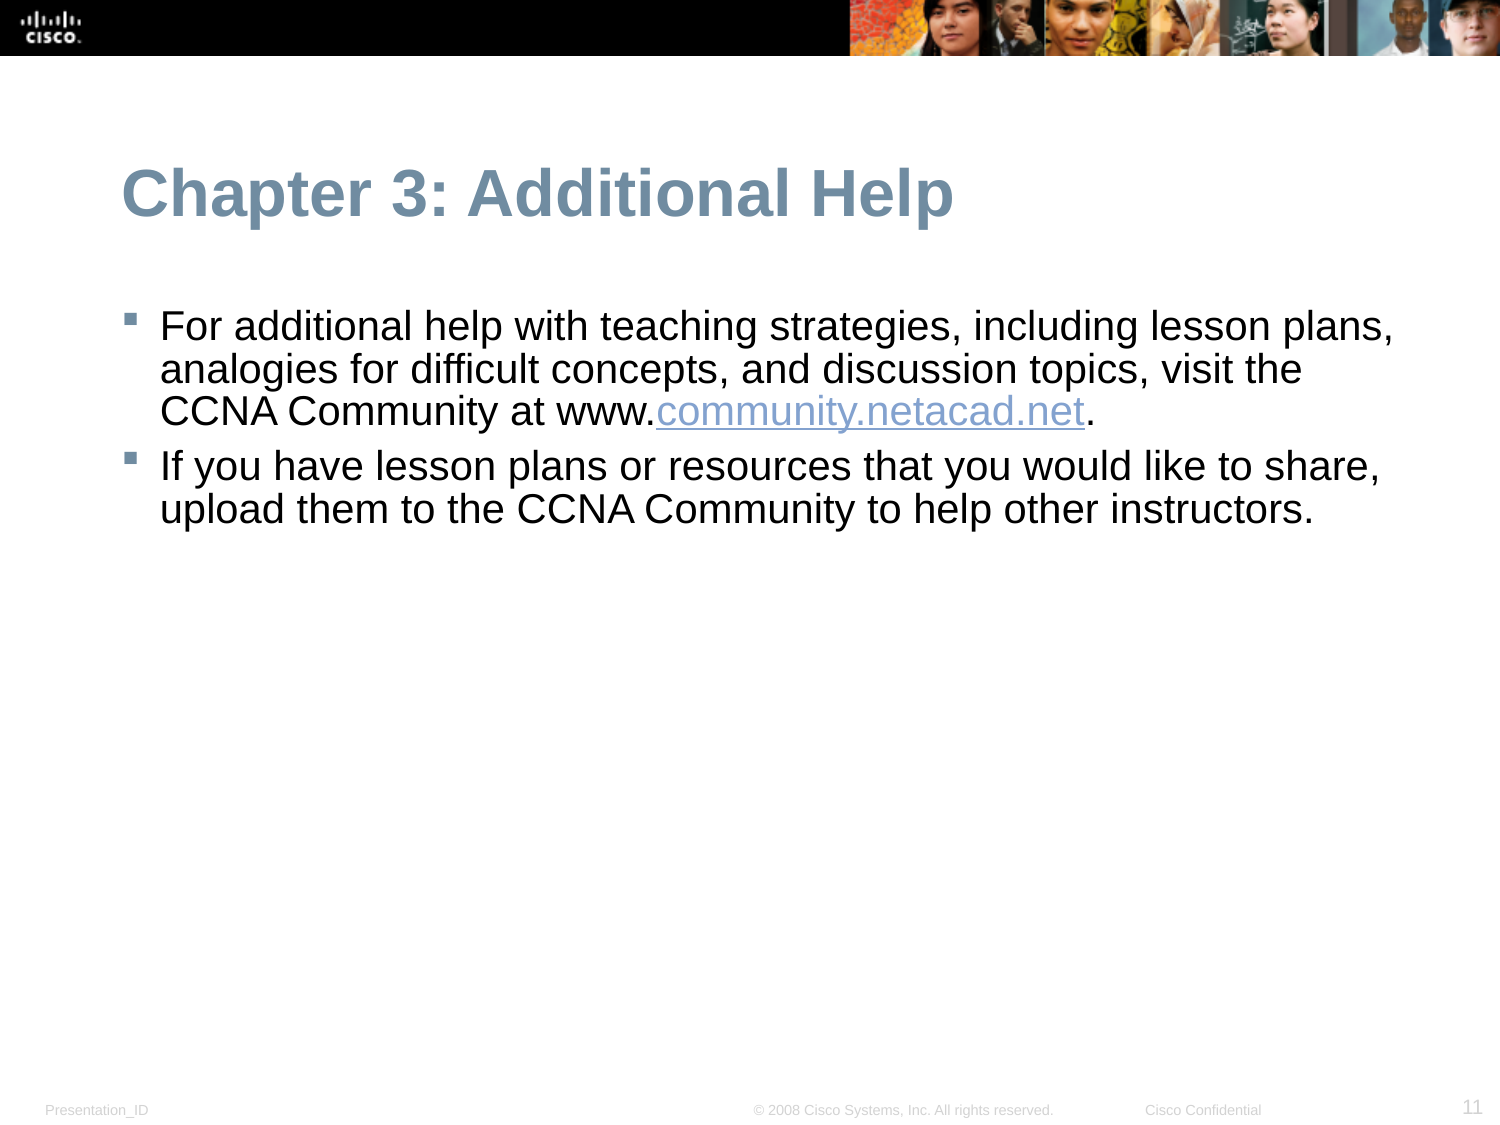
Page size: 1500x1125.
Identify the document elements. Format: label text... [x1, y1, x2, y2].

title Chapter 3: Additional Help [107, 99, 1444, 238]
list For additional help with teaching strategies, including lesson plans, analogies for difficult concepts, and discussion topics, visit the CCNA Community at www.community.netacad.net. If you have lesson plans or resources that you would like to share, upload them to the CCNA Community to help other instructors. [107, 299, 1411, 886]
picture [0, 0, 1500, 56]
